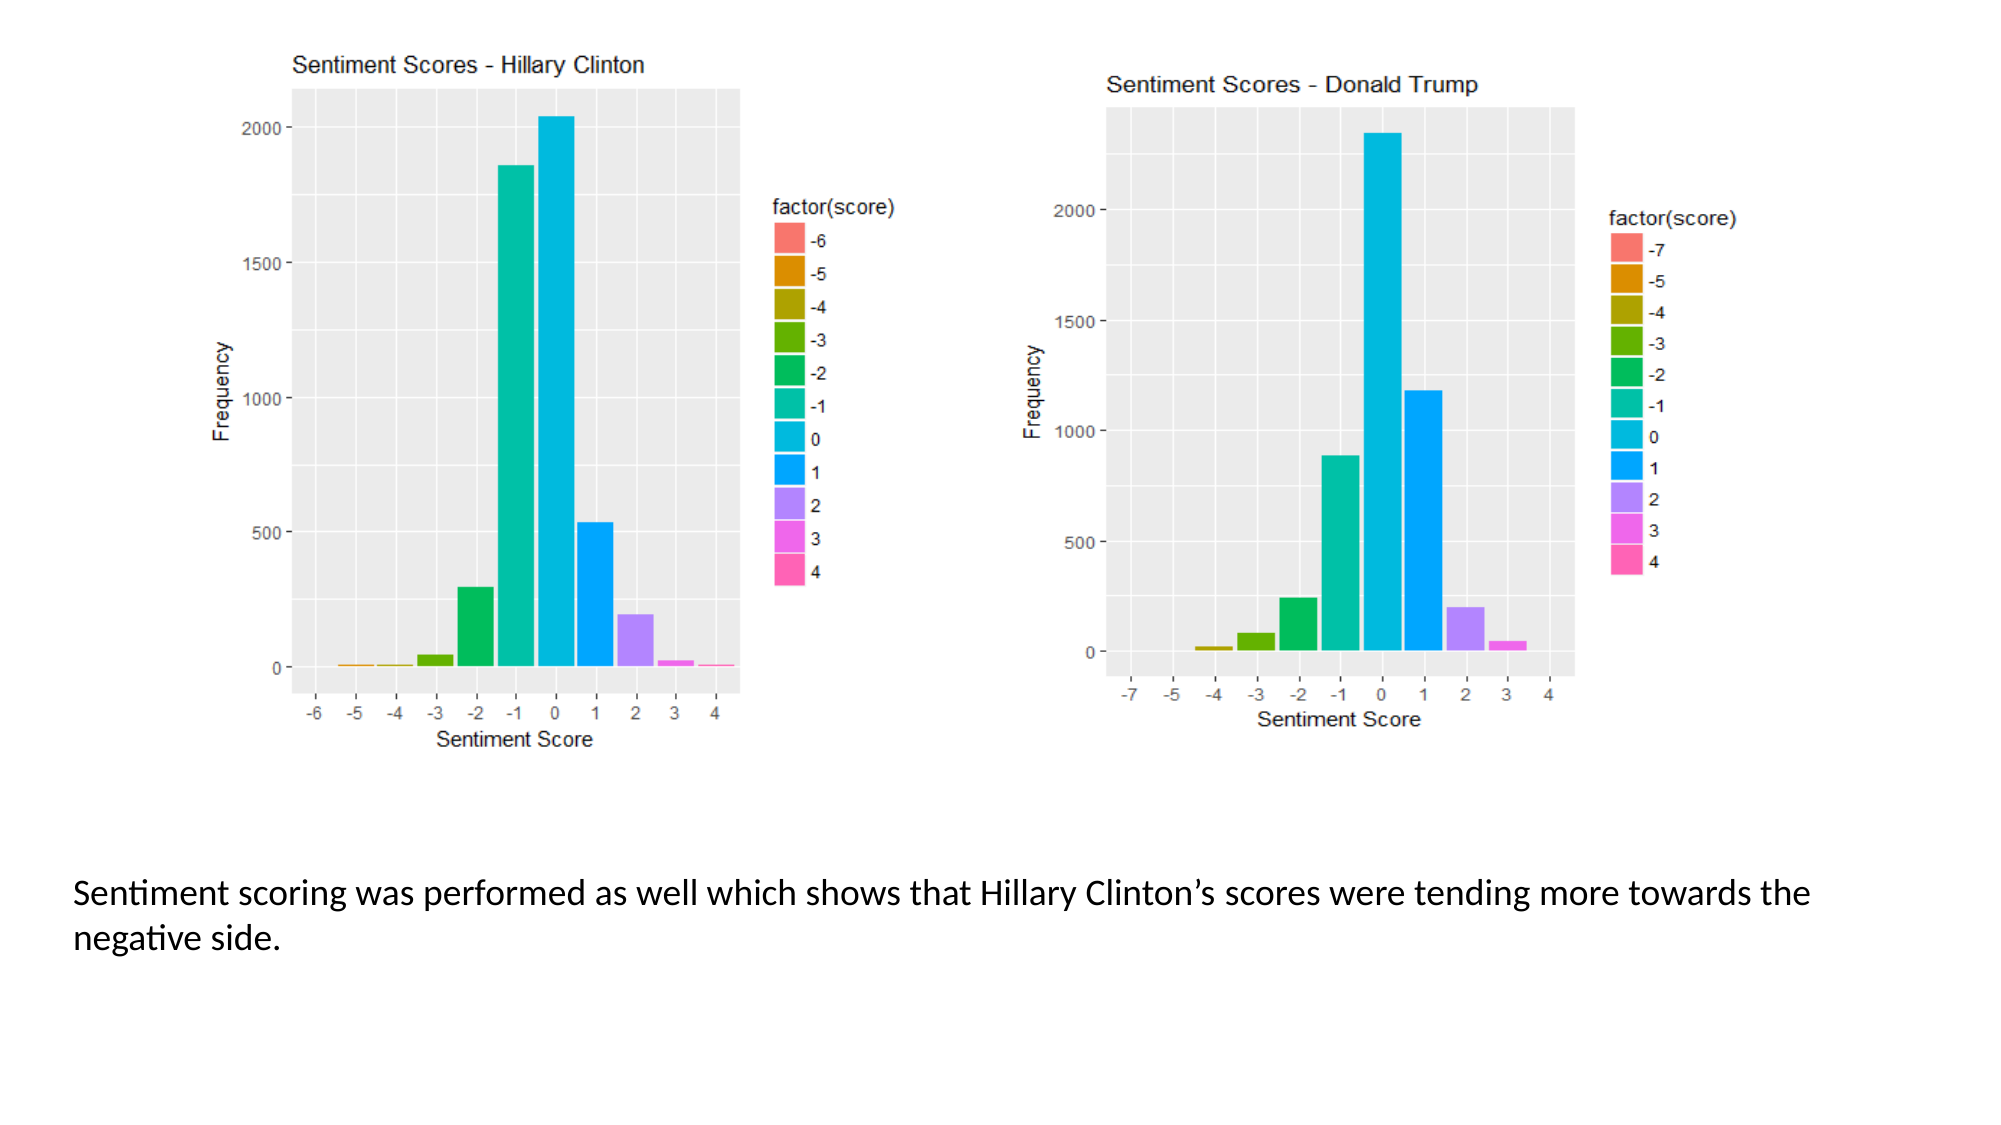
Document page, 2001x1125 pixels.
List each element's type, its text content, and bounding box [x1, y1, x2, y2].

text_box Sentiment scoring was performed as well which shows that Hillary Clinton’s scores were tending more towards the negative side. [58, 860, 1903, 1011]
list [199, 43, 916, 758]
picture [1010, 64, 1759, 736]
